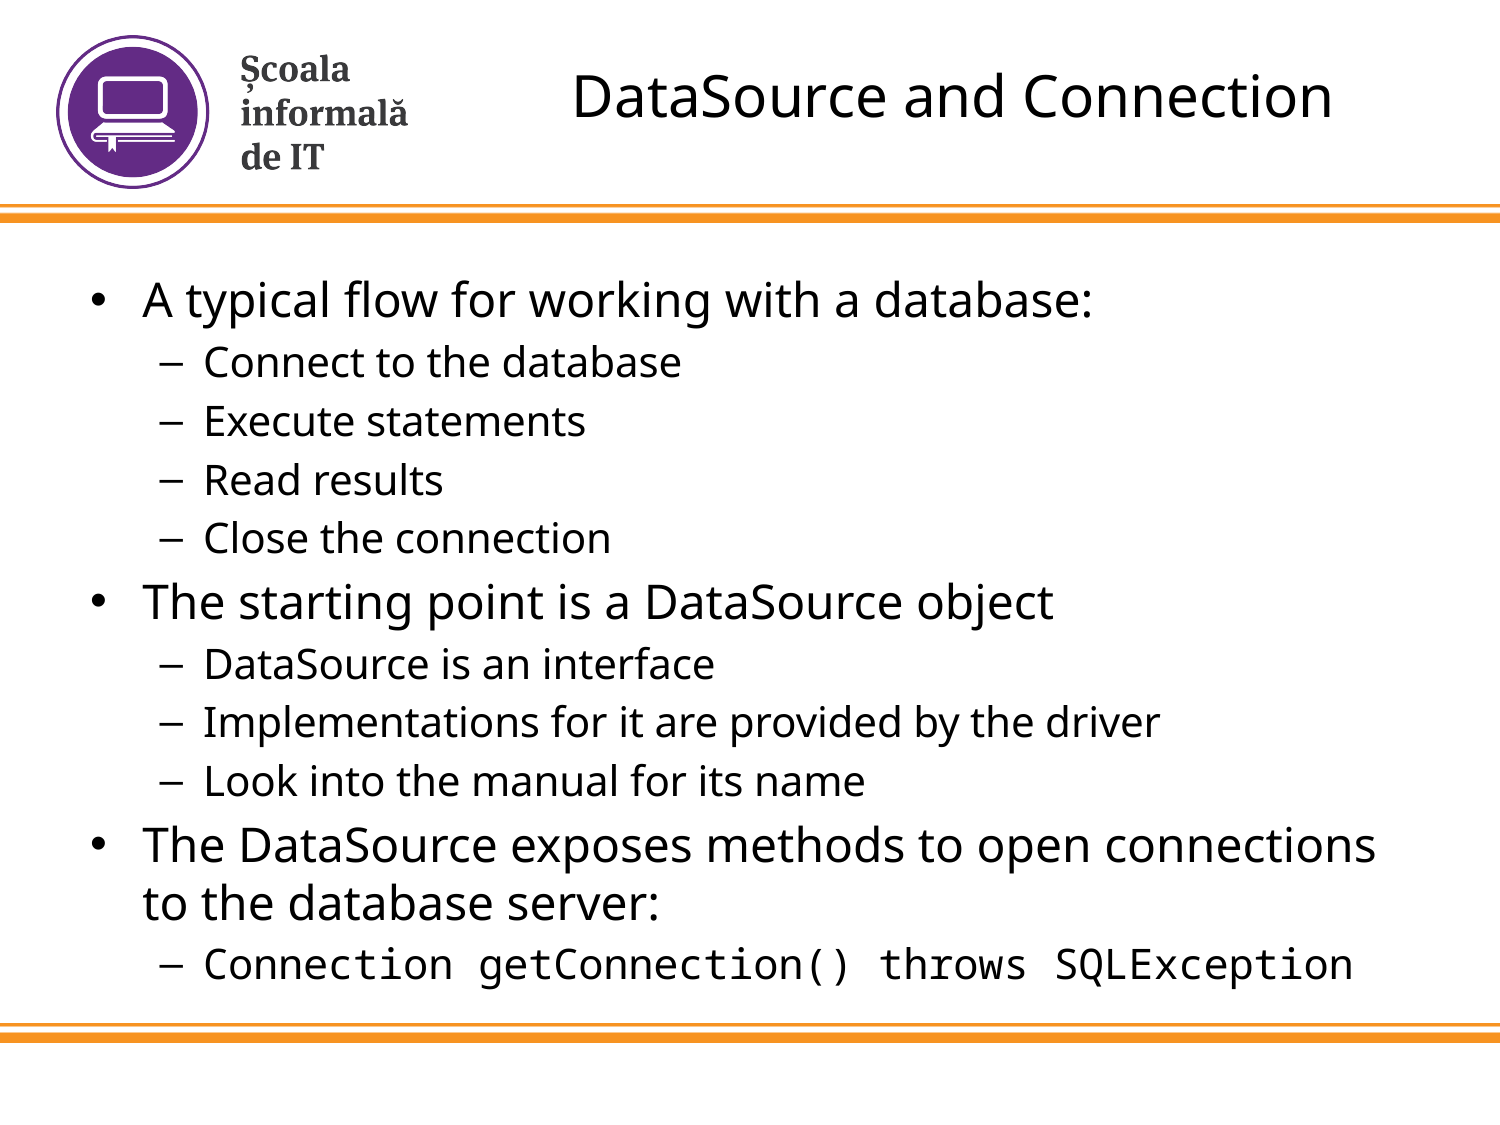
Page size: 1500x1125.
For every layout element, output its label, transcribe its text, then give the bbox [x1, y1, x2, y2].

title DataSource and Connection [481, 45, 1425, 143]
picture [0, 1023, 1500, 1043]
picture [56, 35, 408, 189]
list A typical flow for working with a database: Connect to the database Execute statements Read results Close the connection The starting point is a DataSource object DataSource is an interface Implementations for it are provided by the driver Look into the manual for its name The DataSource exposes methods to open connections to the database server: Connection getConnection() throws SQLException [75, 262, 1425, 1005]
picture [0, 204, 1500, 223]
